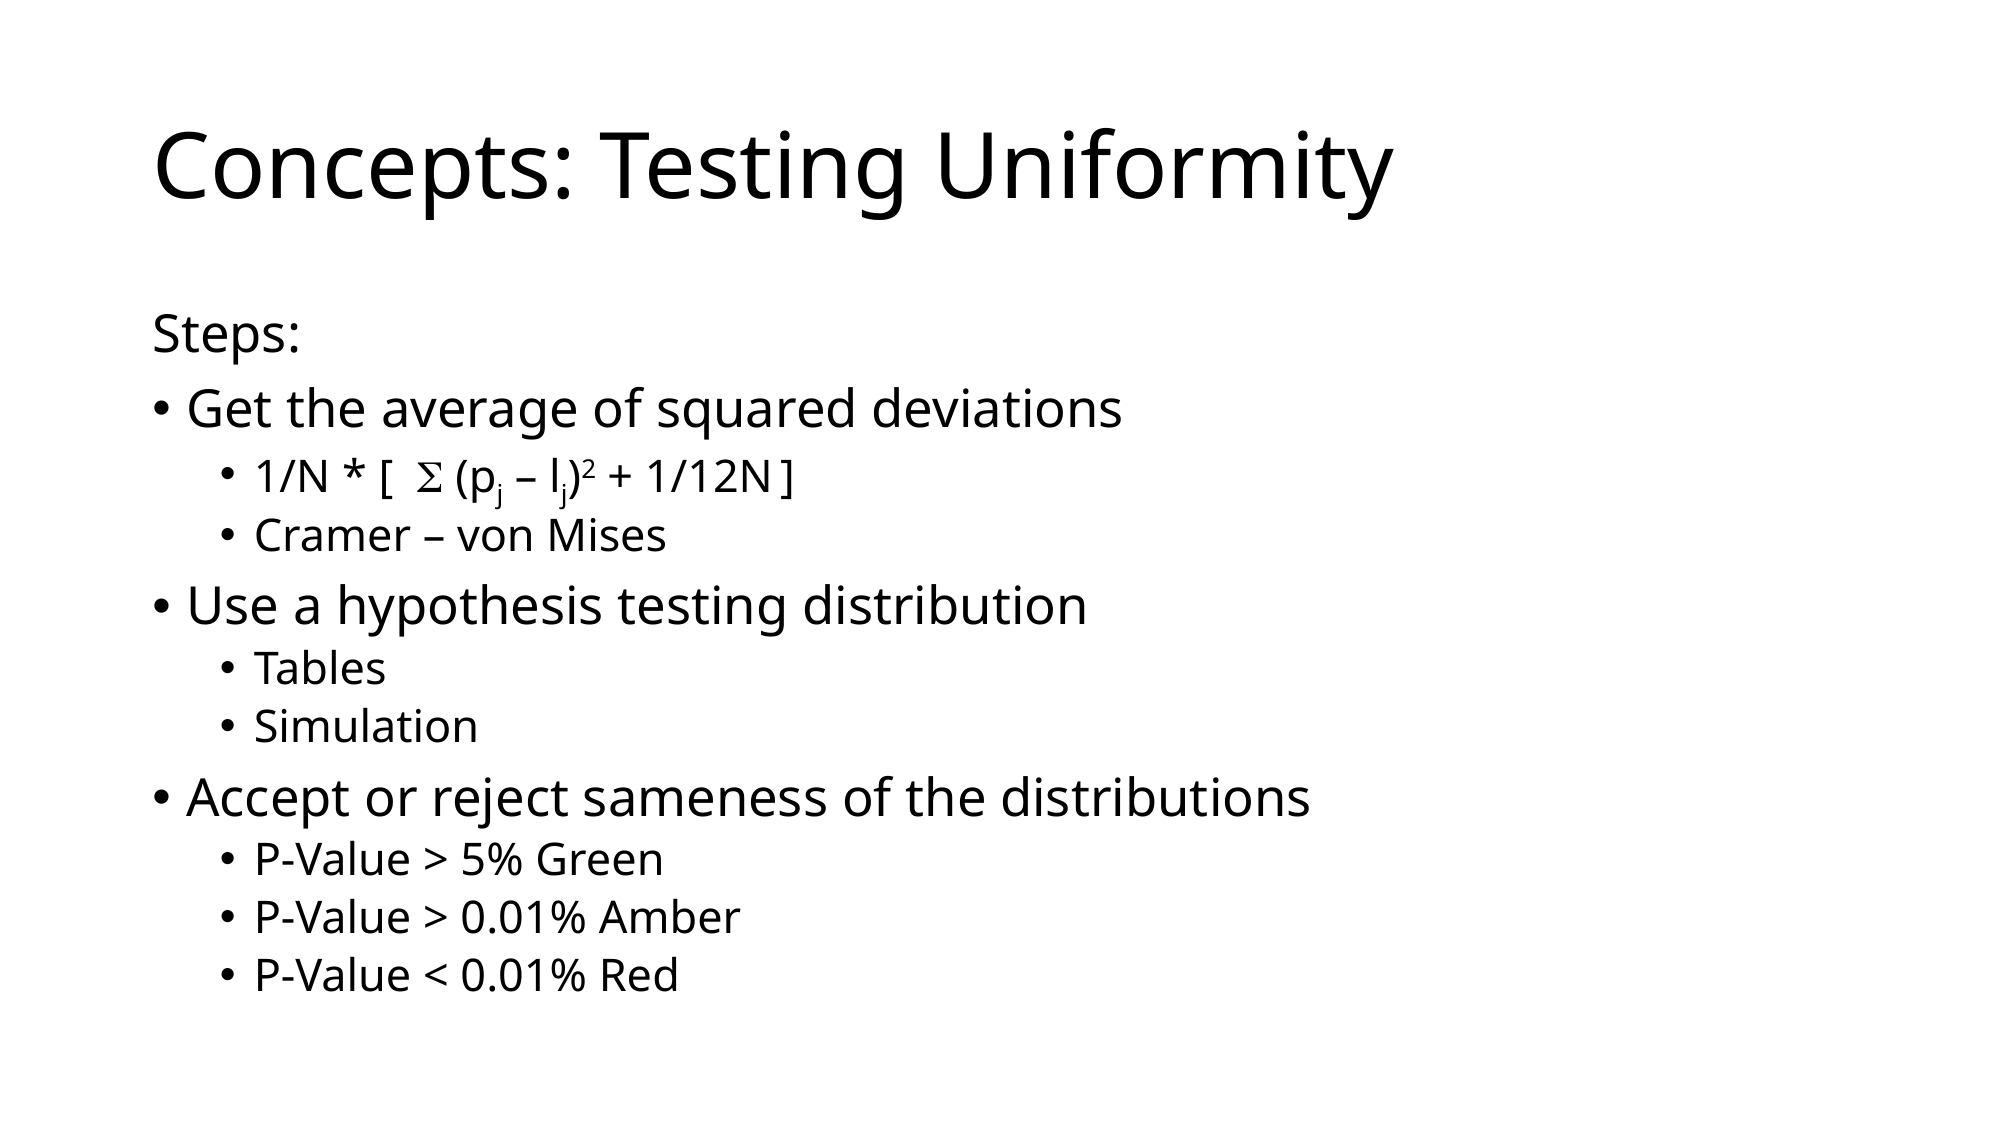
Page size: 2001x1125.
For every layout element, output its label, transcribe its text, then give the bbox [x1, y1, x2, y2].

title Concepts: Testing Uniformity [137, 59, 1863, 278]
list Steps: Get the average of squared deviations 1/N * [ S (pj – lj)2 + 1/12N ] Cramer – von Mises Use a hypothesis testing distribution Tables Simulation Accept or reject sameness of the distributions P-Value > 5% Green P-Value > 0.01% Amber P-Value < 0.01% Red [137, 299, 1863, 1014]
